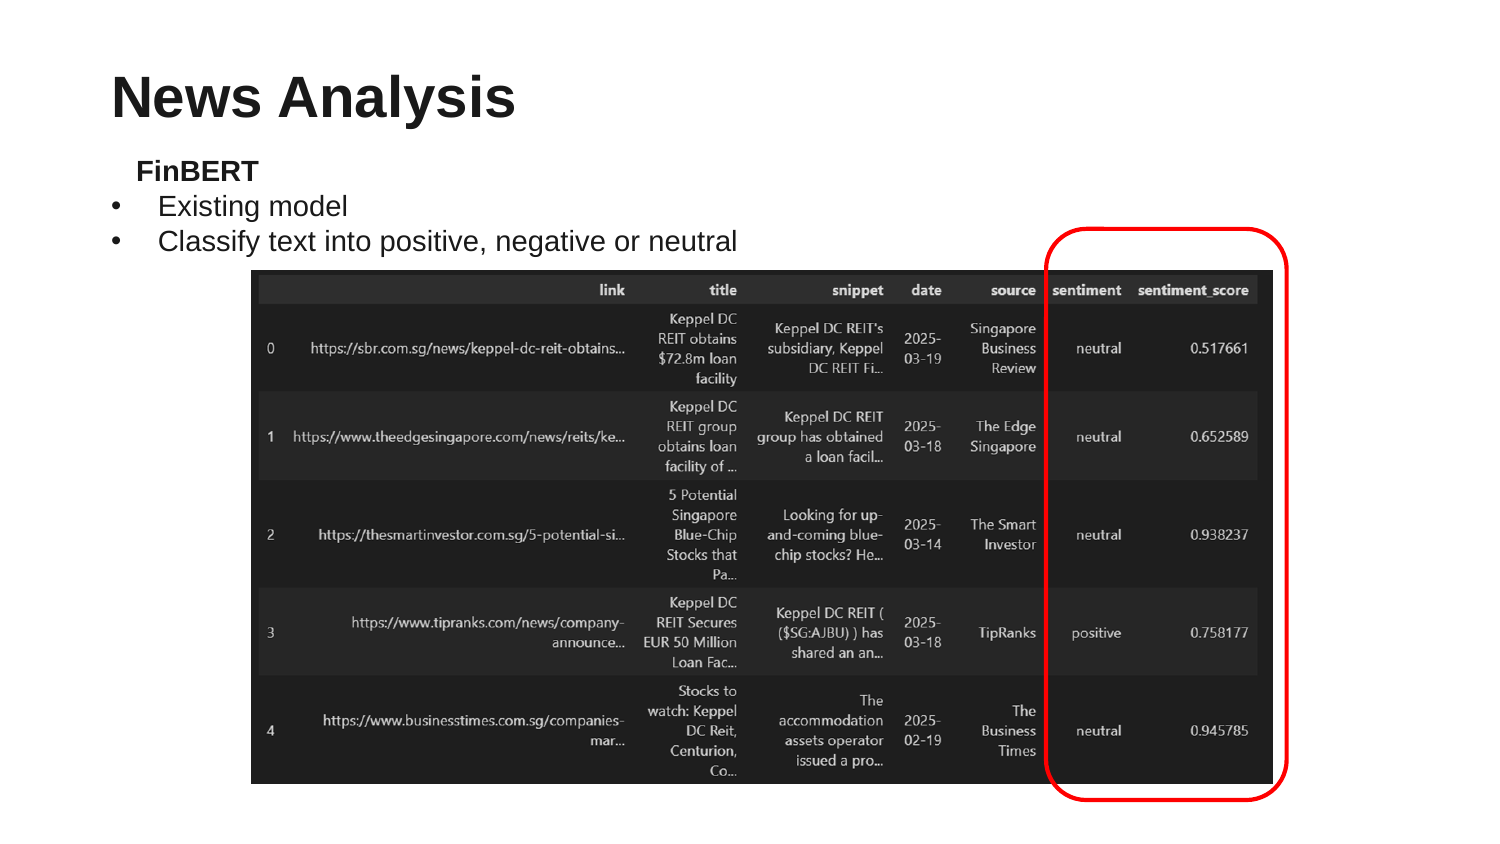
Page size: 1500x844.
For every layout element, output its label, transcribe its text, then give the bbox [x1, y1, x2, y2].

title News Analysis [96, 43, 1360, 137]
picture [251, 269, 1273, 784]
text_box [1044, 226, 1289, 803]
list FinBERT Existing model Classify text into positive, negative or neutral [96, 137, 1360, 727]
